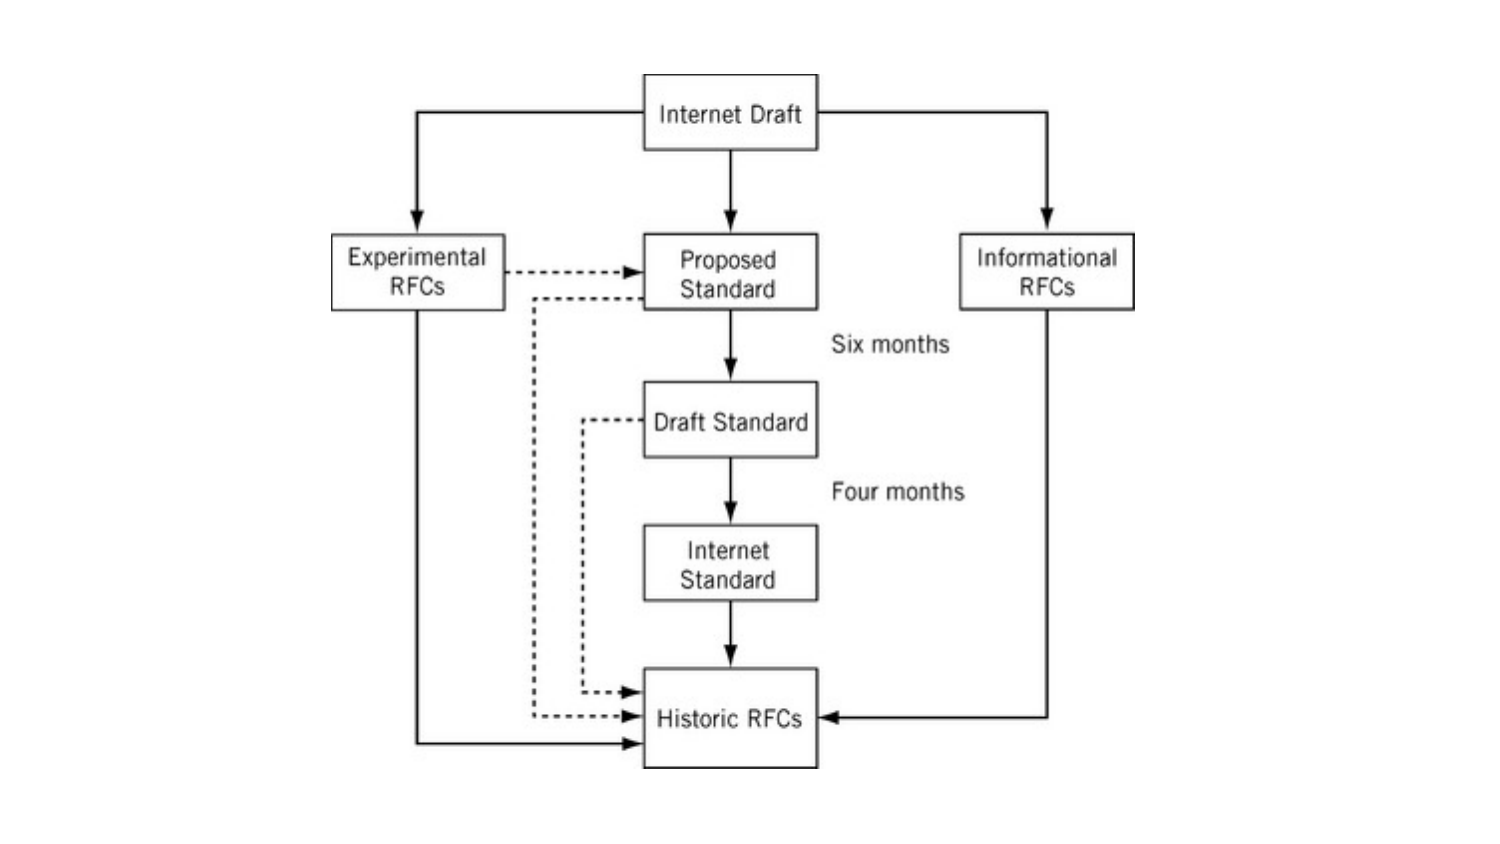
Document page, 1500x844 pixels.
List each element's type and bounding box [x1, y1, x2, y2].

picture [331, 74, 1135, 769]
